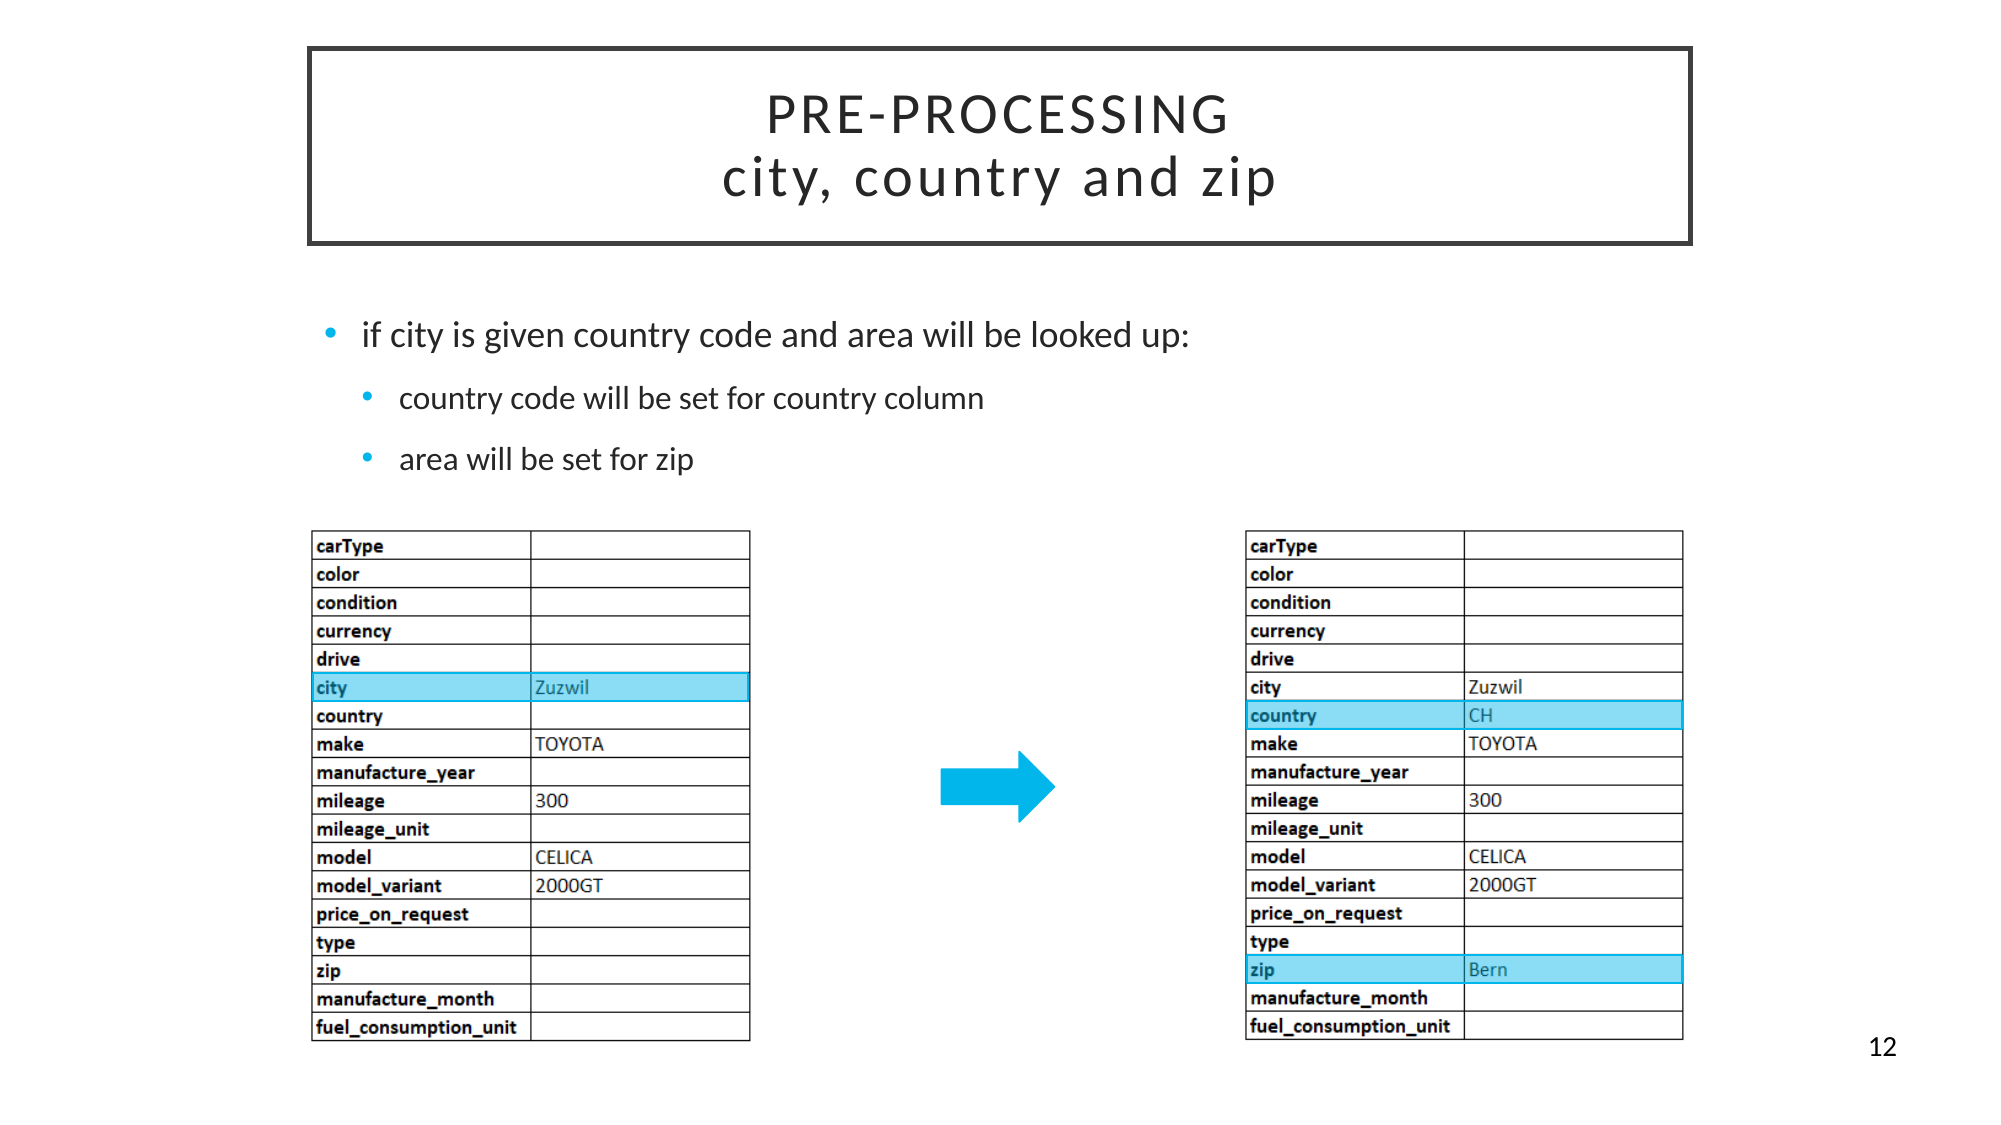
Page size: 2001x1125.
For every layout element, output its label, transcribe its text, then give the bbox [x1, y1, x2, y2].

list if city is given country code and area will be looked up: country code will be set for country column area will be set for zip [309, 302, 1686, 942]
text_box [309, 528, 753, 1045]
slide_number 12 [1846, 1022, 1919, 1067]
title Pre-processing city, country and zip [307, 46, 1693, 246]
text_box [940, 750, 1055, 823]
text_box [1243, 528, 1686, 1045]
